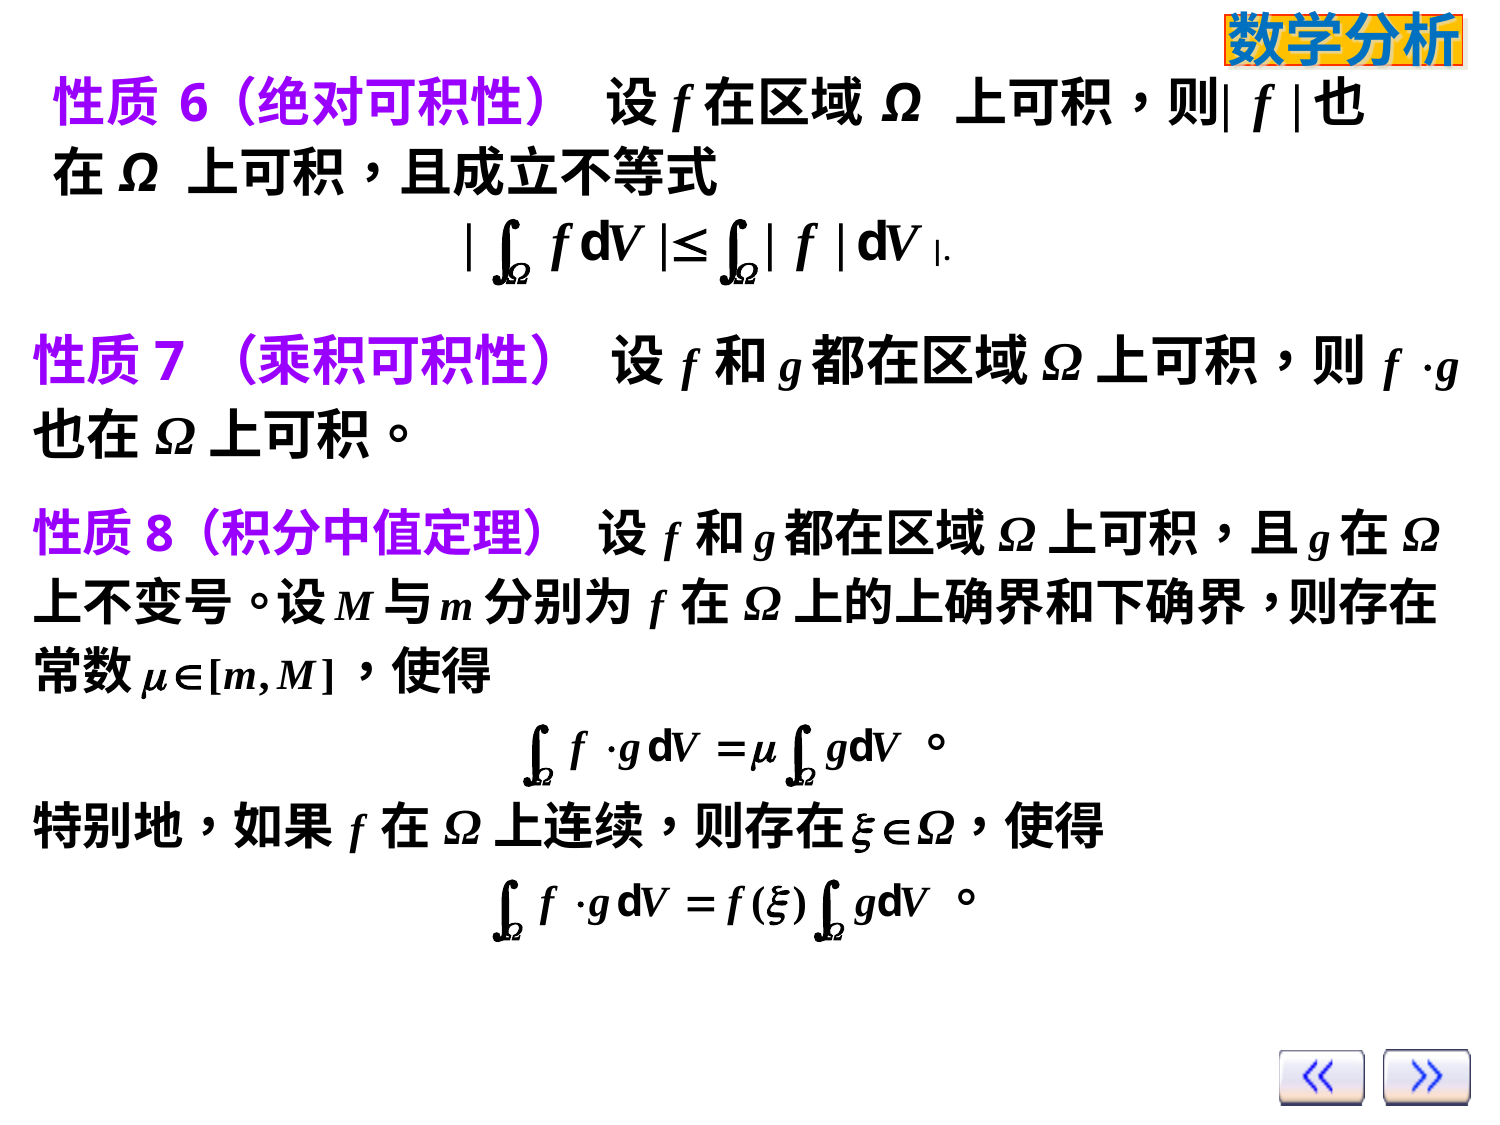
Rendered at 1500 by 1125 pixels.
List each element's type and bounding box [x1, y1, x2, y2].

text_box [52, 67, 1368, 324]
text_box [32, 499, 1440, 977]
text_box [32, 325, 1468, 492]
picture [1279, 1050, 1365, 1106]
picture [1383, 1049, 1471, 1106]
